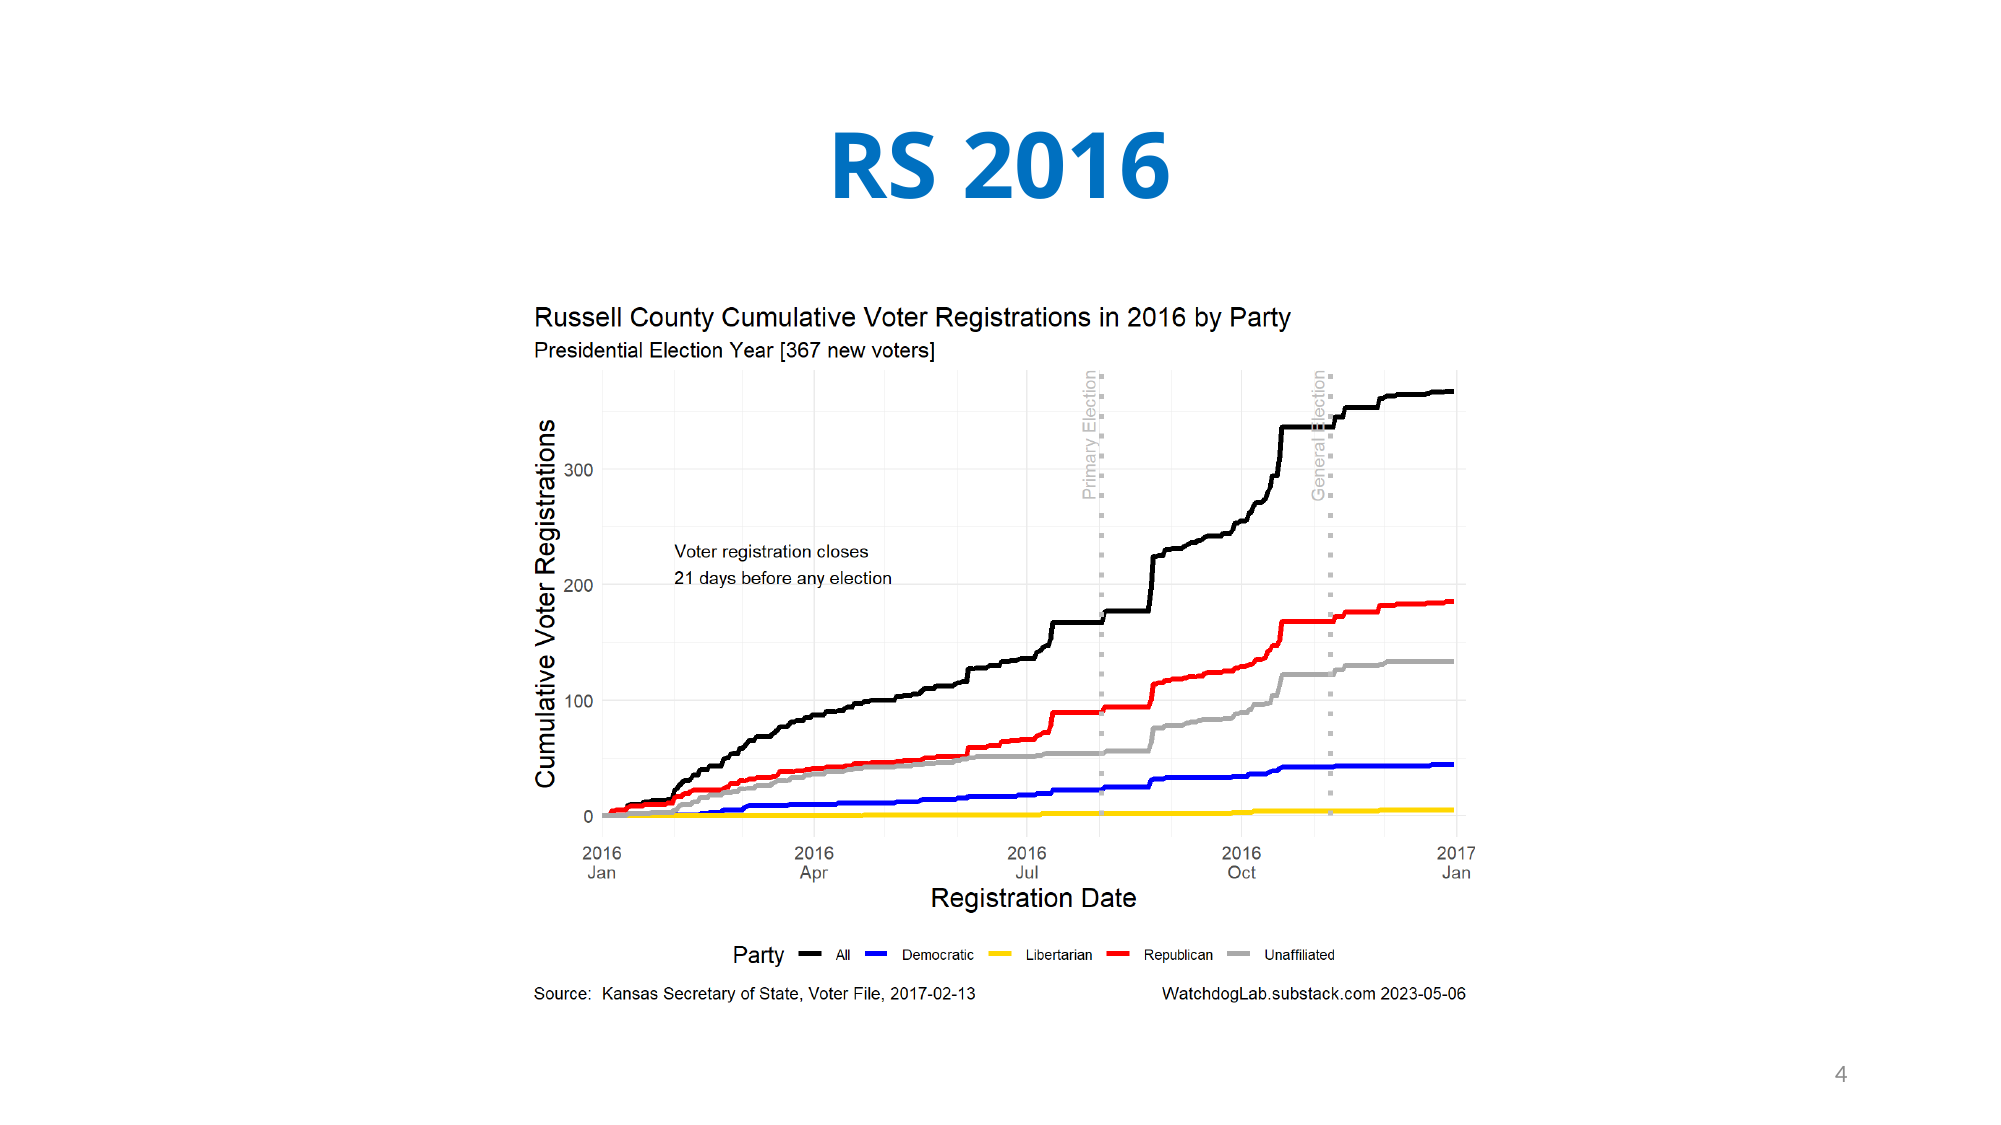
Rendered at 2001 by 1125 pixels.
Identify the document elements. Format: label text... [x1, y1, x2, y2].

picture [524, 297, 1475, 1011]
title RS 2016 [137, 59, 1863, 278]
slide_number ‹#› [1412, 1042, 1863, 1103]
